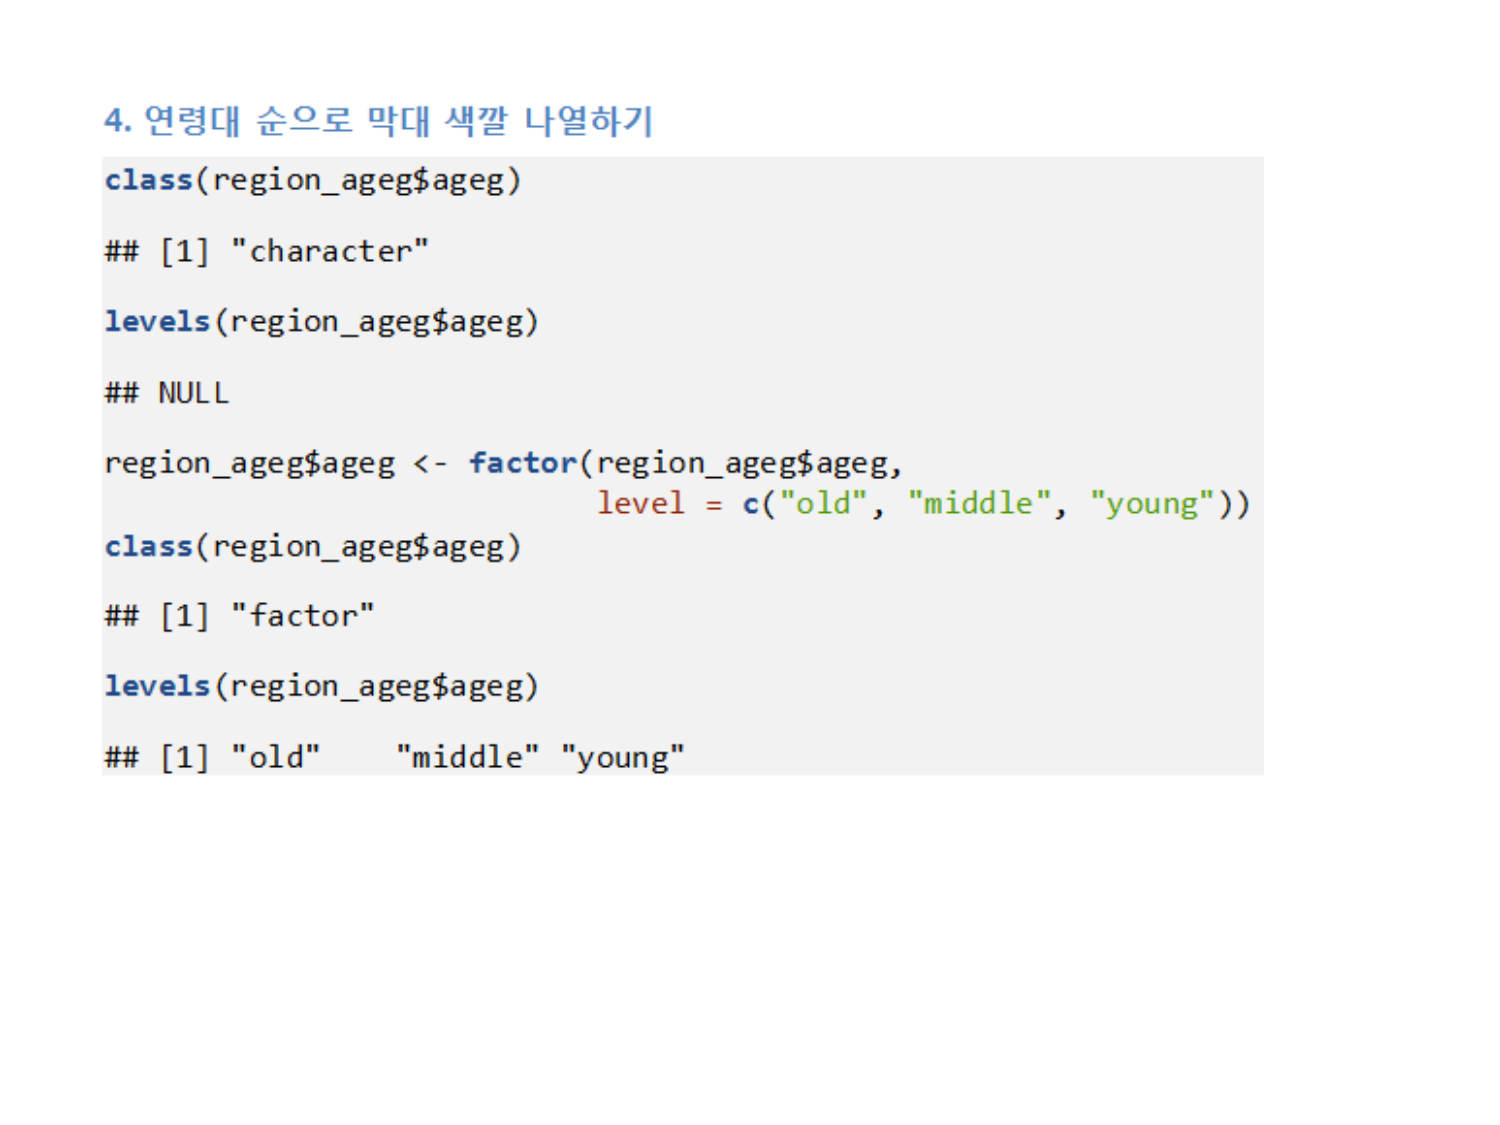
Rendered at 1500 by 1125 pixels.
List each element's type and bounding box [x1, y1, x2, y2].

picture [85, 97, 1264, 799]
